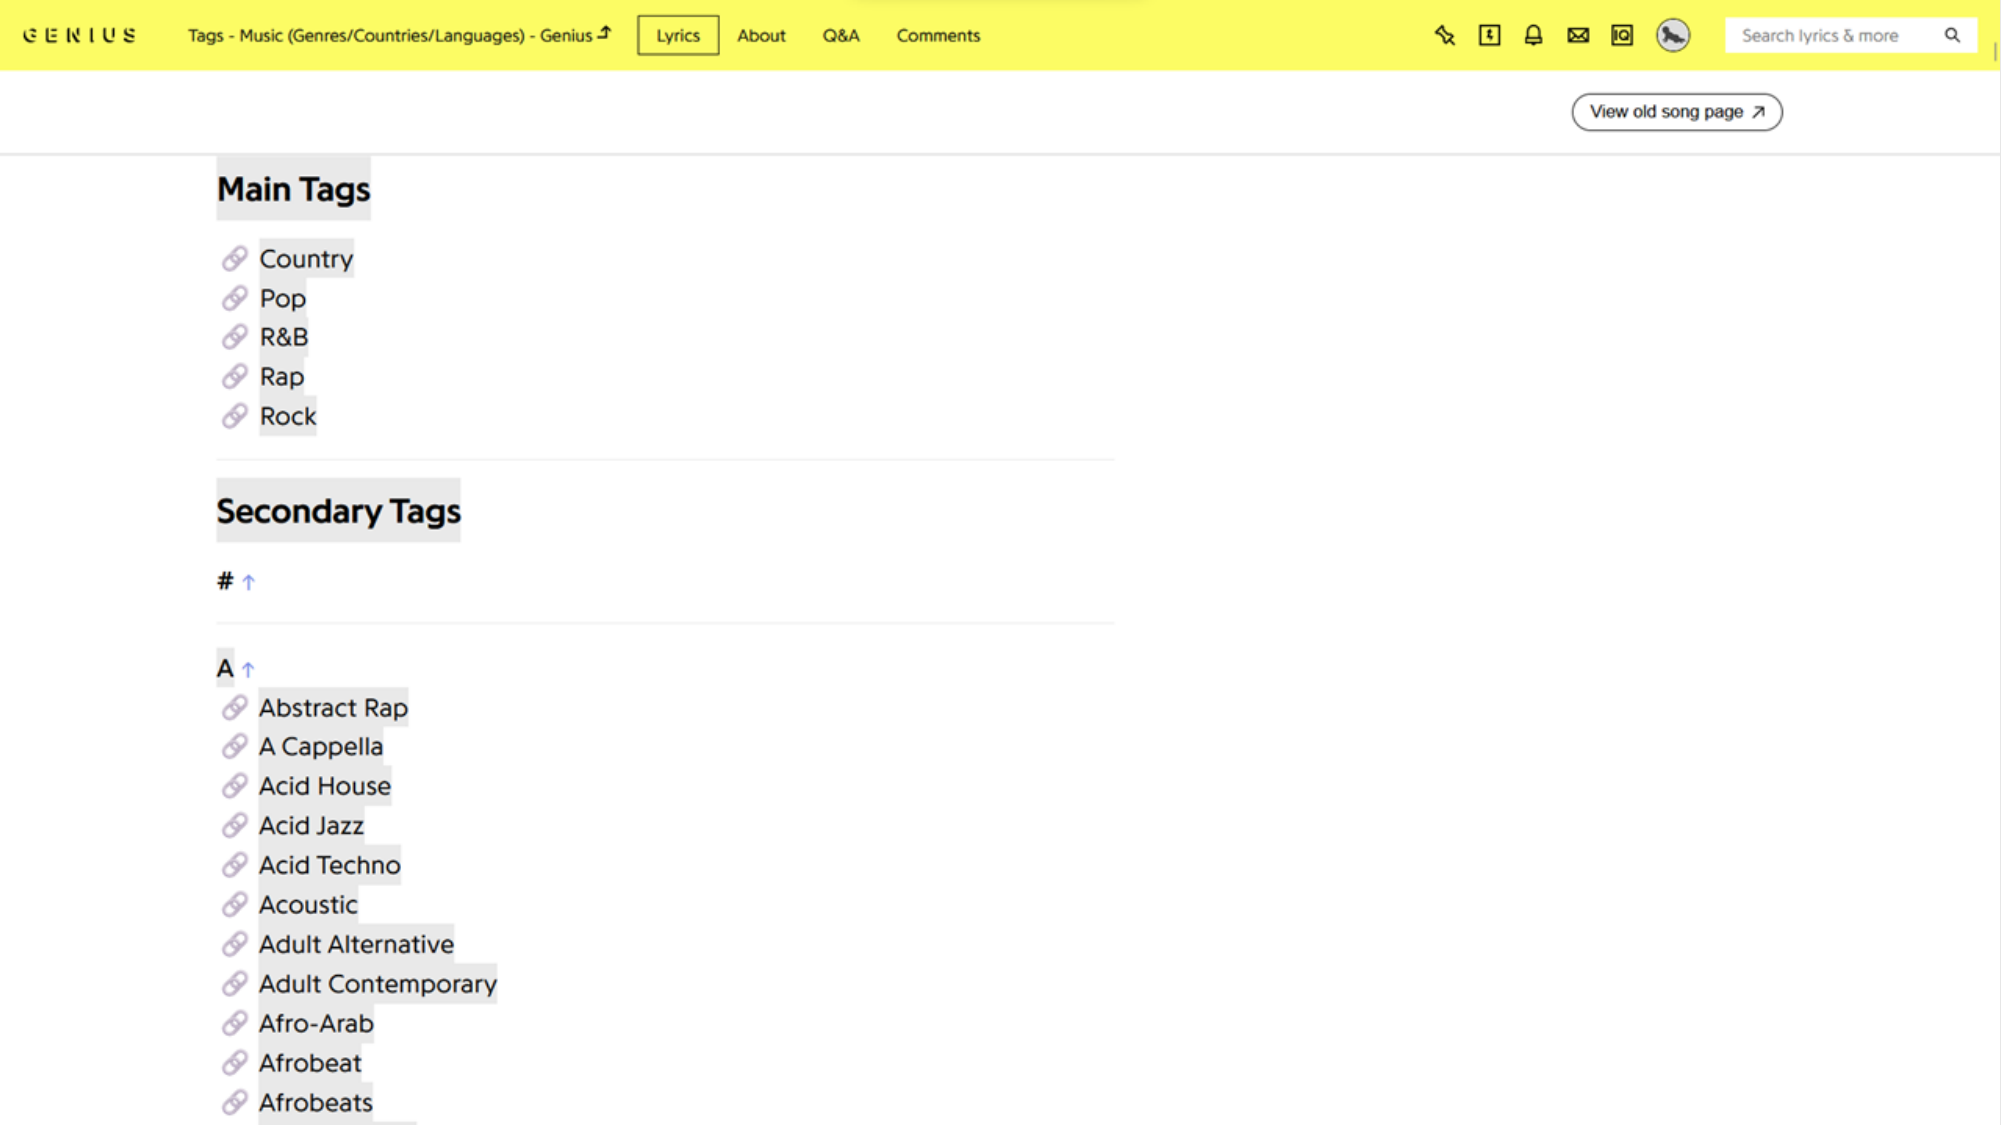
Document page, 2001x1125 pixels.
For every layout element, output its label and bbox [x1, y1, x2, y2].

list [0, 0, 2000, 1125]
